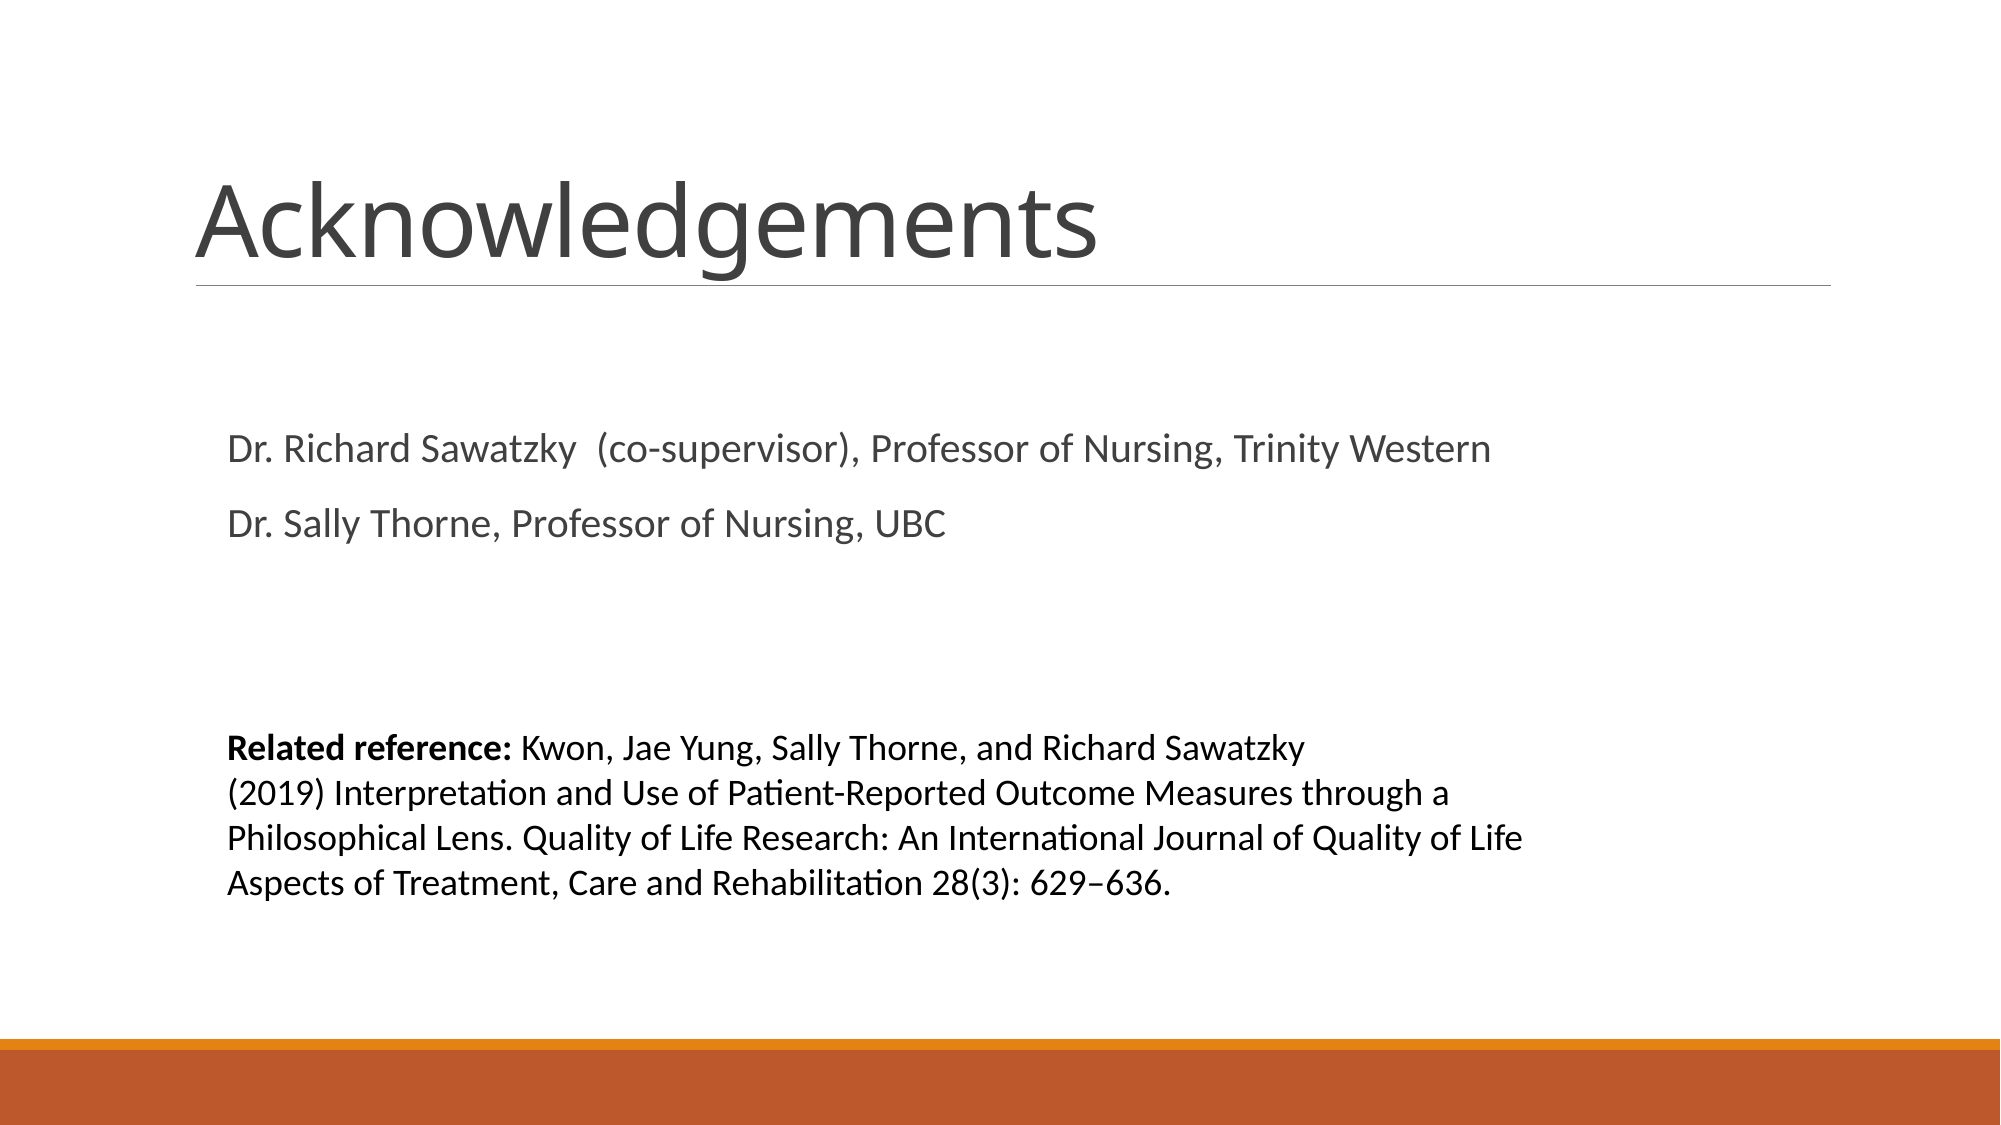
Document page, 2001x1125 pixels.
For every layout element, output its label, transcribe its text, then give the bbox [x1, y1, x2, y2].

text_box Related reference: Kwon, Jae Yung, Sally Thorne, and Richard Sawatzky (2019) Interpretation and Use of Patient-Reported Outcome Measures through a Philosophical Lens. Quality of Life Research: An International Journal of Quality of Life Aspects of Treatment, Care and Rehabilitation 28(3): 629–636. [212, 715, 1592, 1001]
list Dr. Richard Sawatzky (co-supervisor), Professor of Nursing, Trinity Western Dr. Sally Thorne, Professor of Nursing, UBC [212, 419, 1835, 964]
title Acknowledgements [180, 47, 1830, 285]
